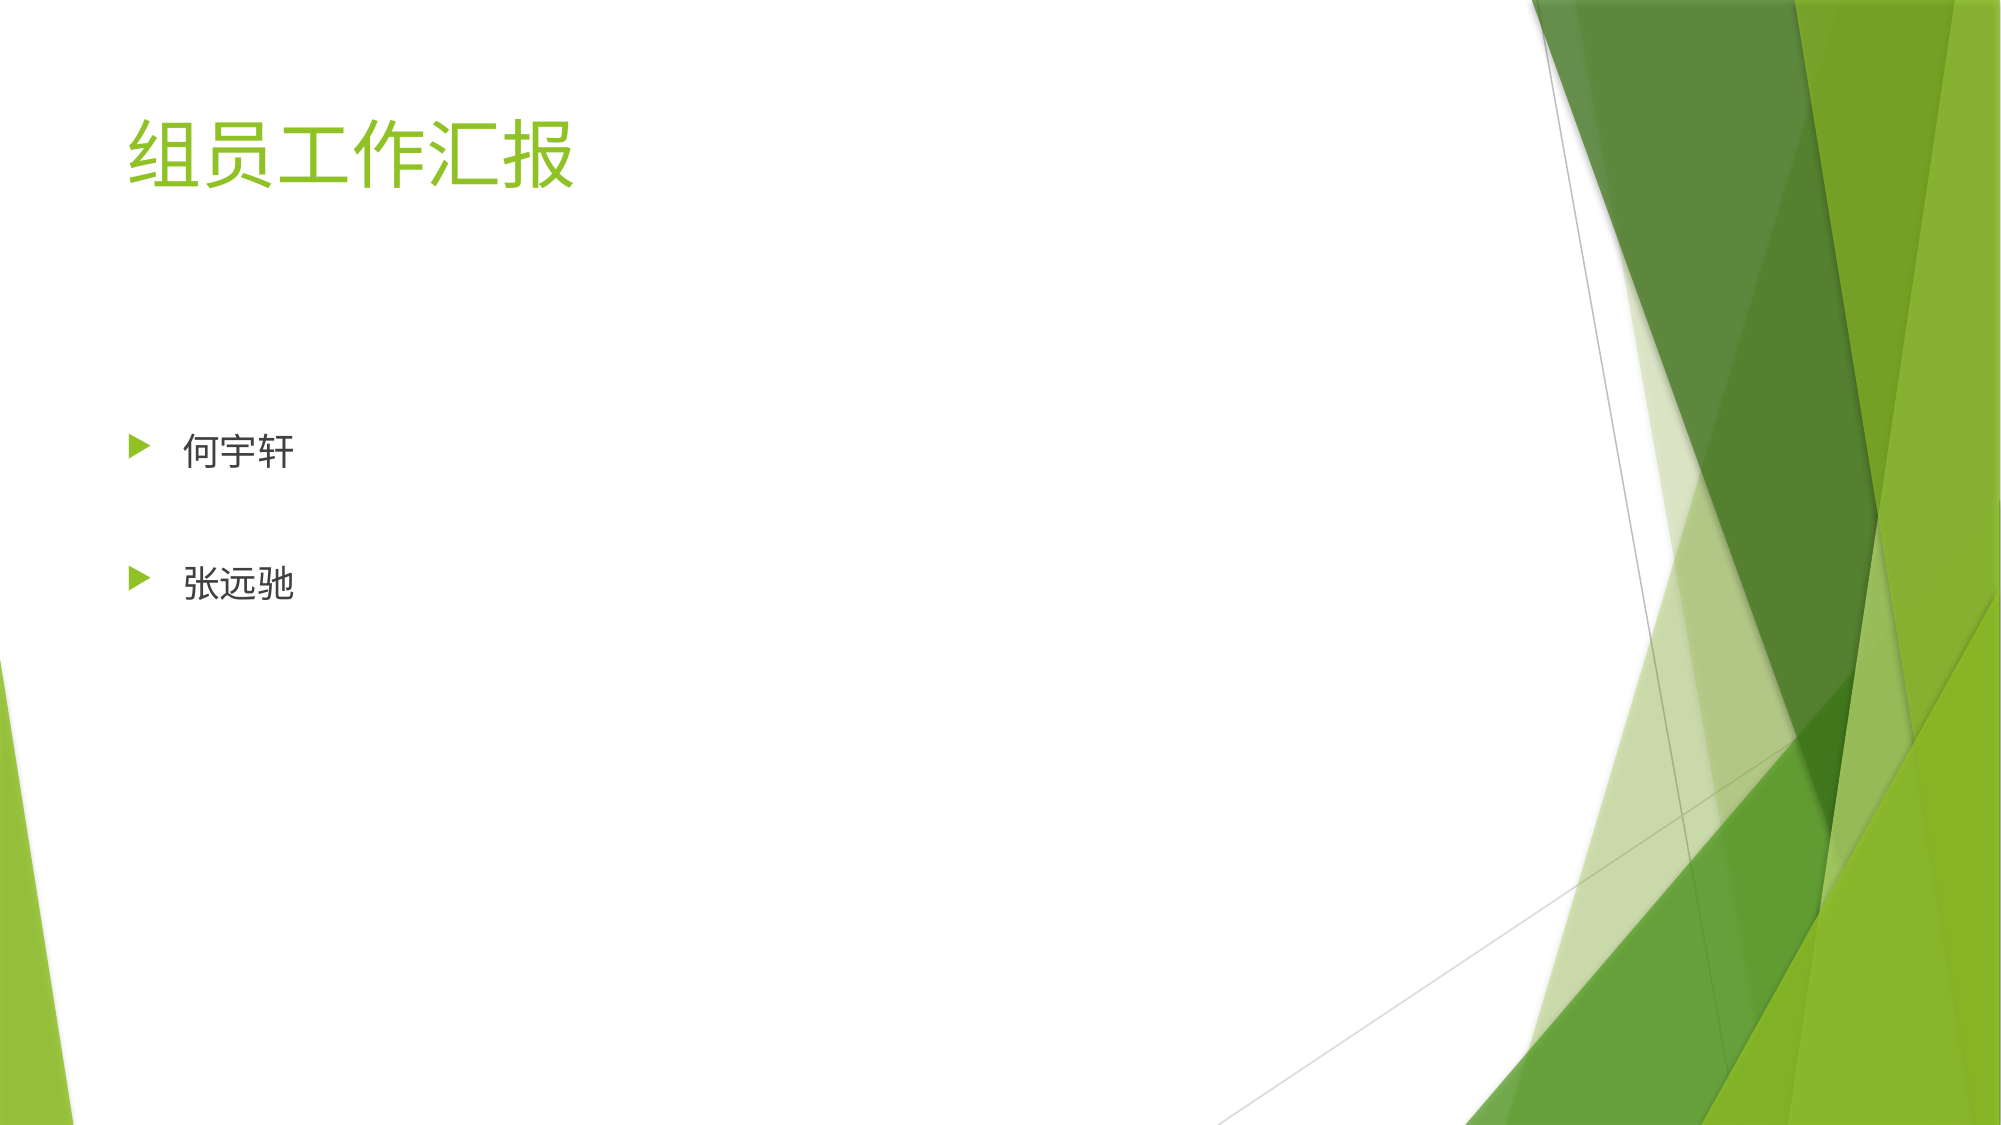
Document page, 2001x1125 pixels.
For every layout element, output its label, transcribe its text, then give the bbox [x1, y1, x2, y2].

title 组员工作汇报 [111, 99, 1522, 317]
list 何宇轩 张远驰 [111, 354, 1522, 992]
